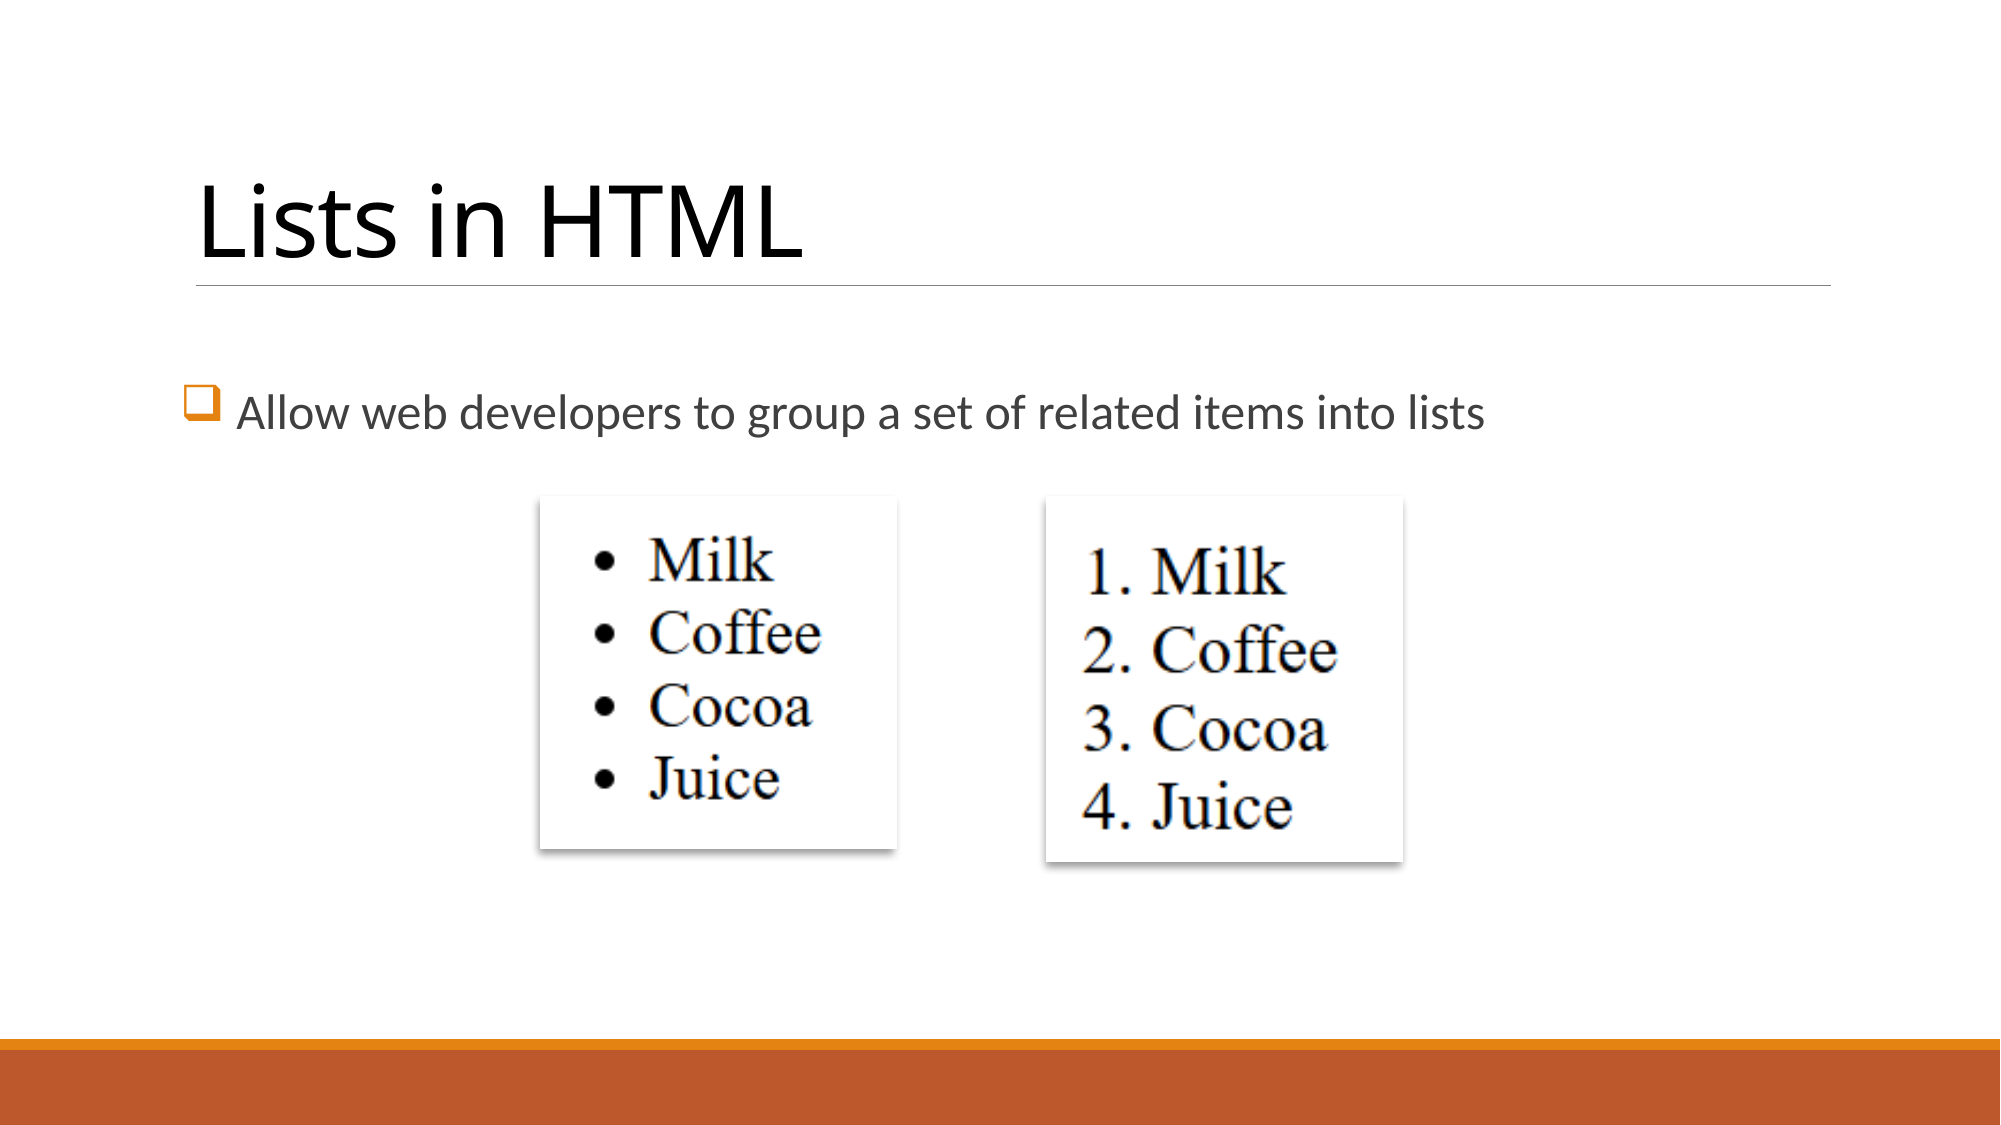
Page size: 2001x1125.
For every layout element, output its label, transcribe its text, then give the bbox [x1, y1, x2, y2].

list Allow web developers to group a set of related items into lists [180, 365, 1830, 963]
picture [539, 496, 898, 850]
title Lists in HTML [180, 47, 1830, 285]
picture [1046, 496, 1403, 863]
